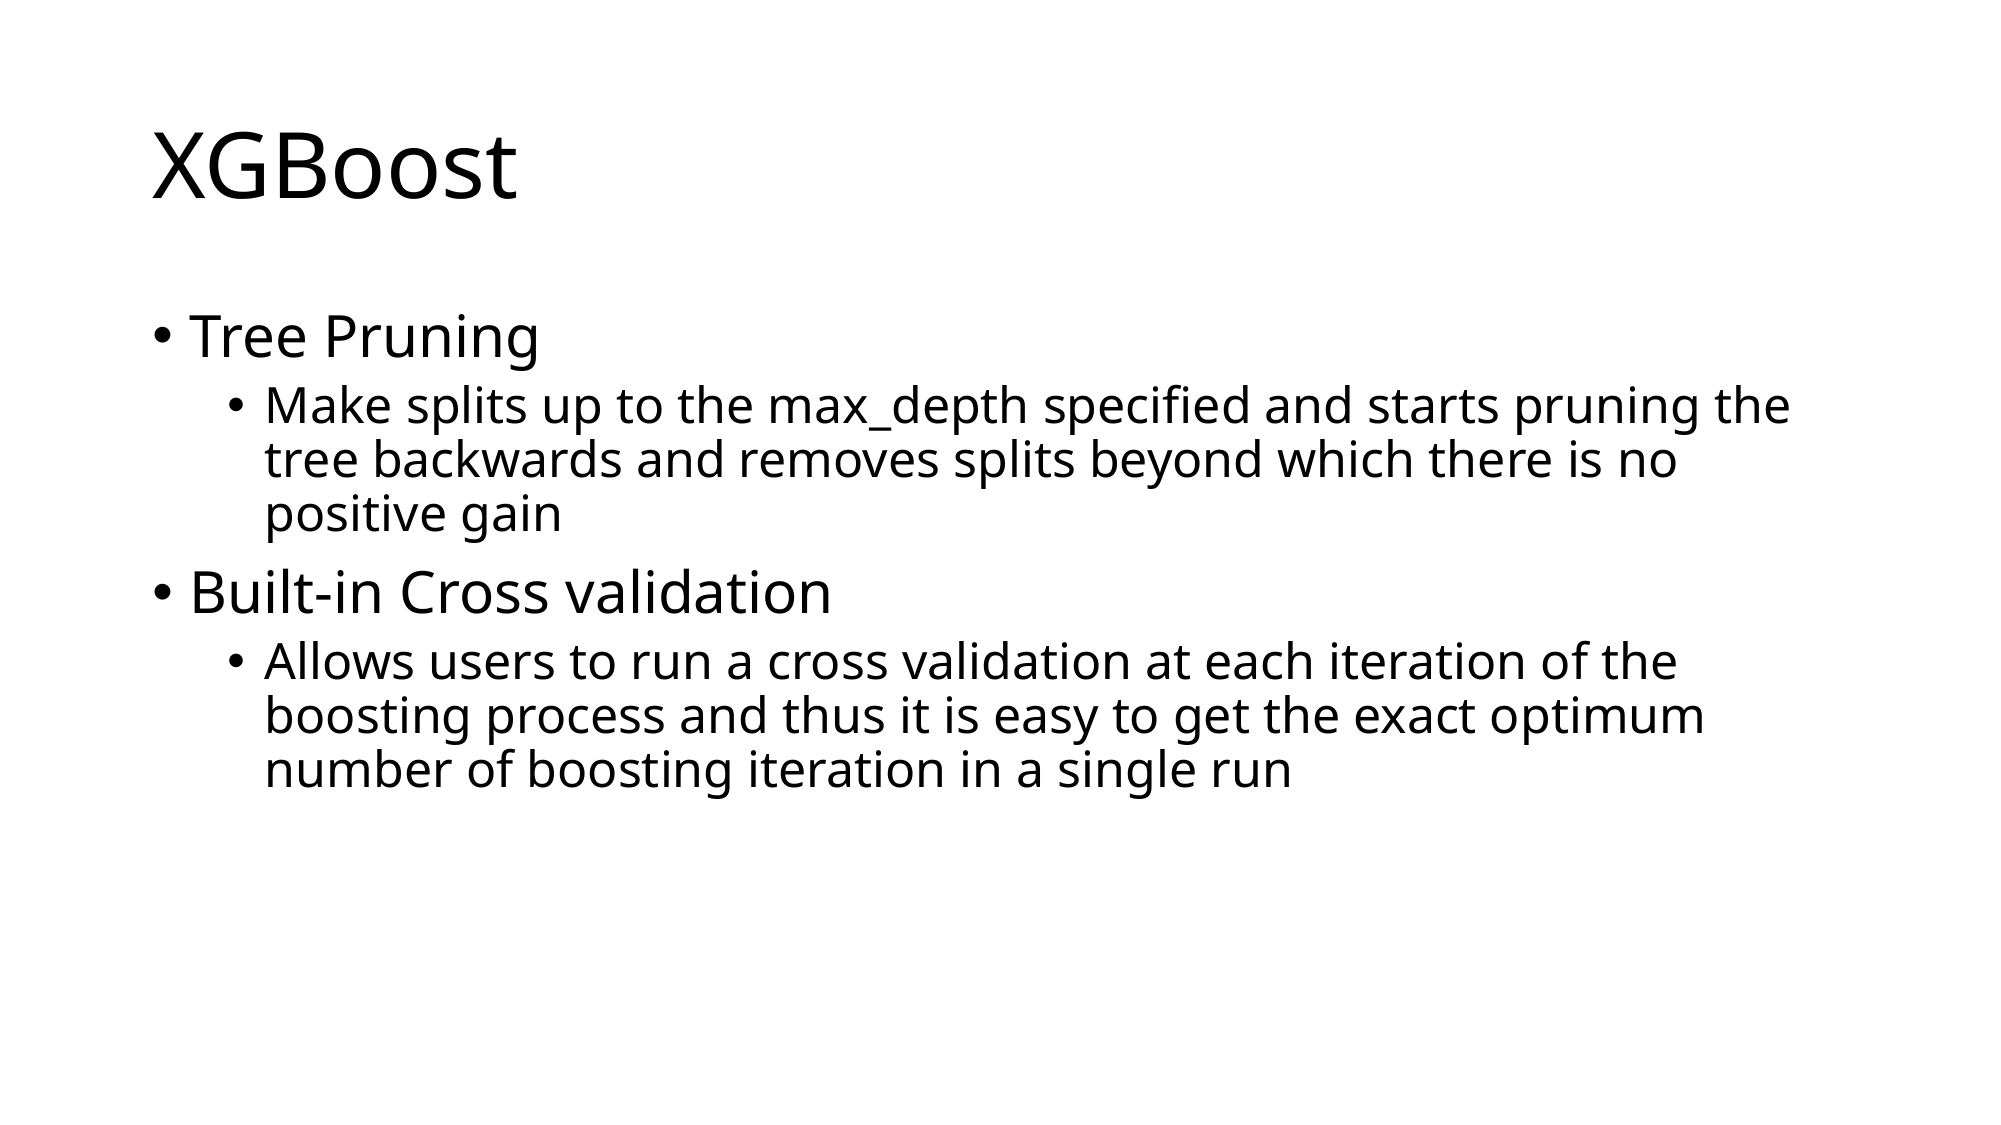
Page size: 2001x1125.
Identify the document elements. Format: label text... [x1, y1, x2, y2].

list Tree Pruning Make splits up to the max_depth specified and starts pruning the tree backwards and removes splits beyond which there is no positive gain Built-in Cross validation Allows users to run a cross validation at each iteration of the boosting process and thus it is easy to get the exact optimum number of boosting iteration in a single run [137, 299, 1863, 1014]
title XGBoost [137, 59, 1863, 278]
